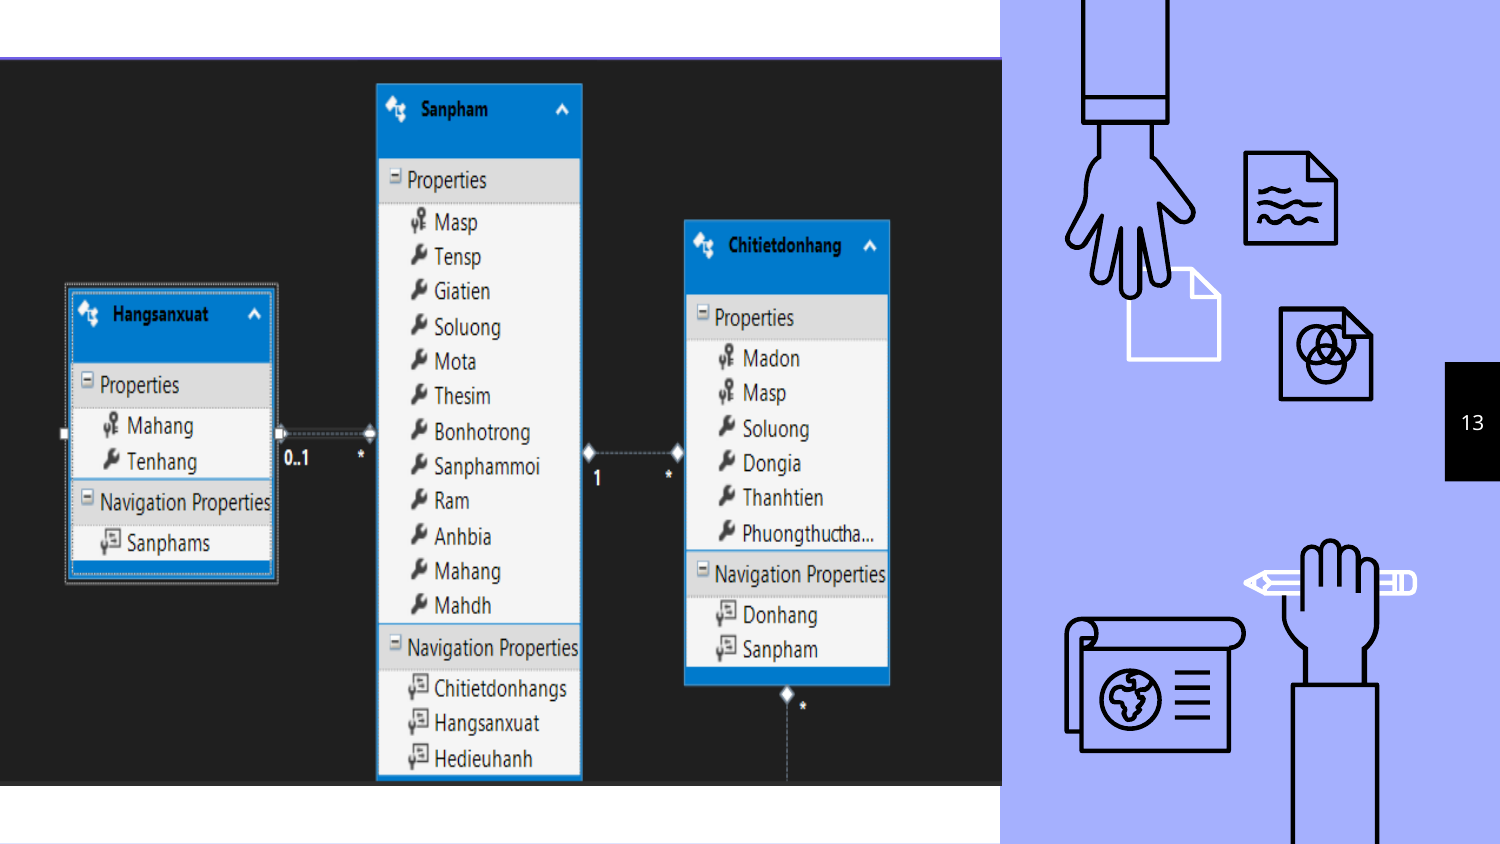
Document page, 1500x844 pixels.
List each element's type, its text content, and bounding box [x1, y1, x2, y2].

picture [0, 57, 1002, 787]
slide_number 13 [1444, 362, 1500, 482]
